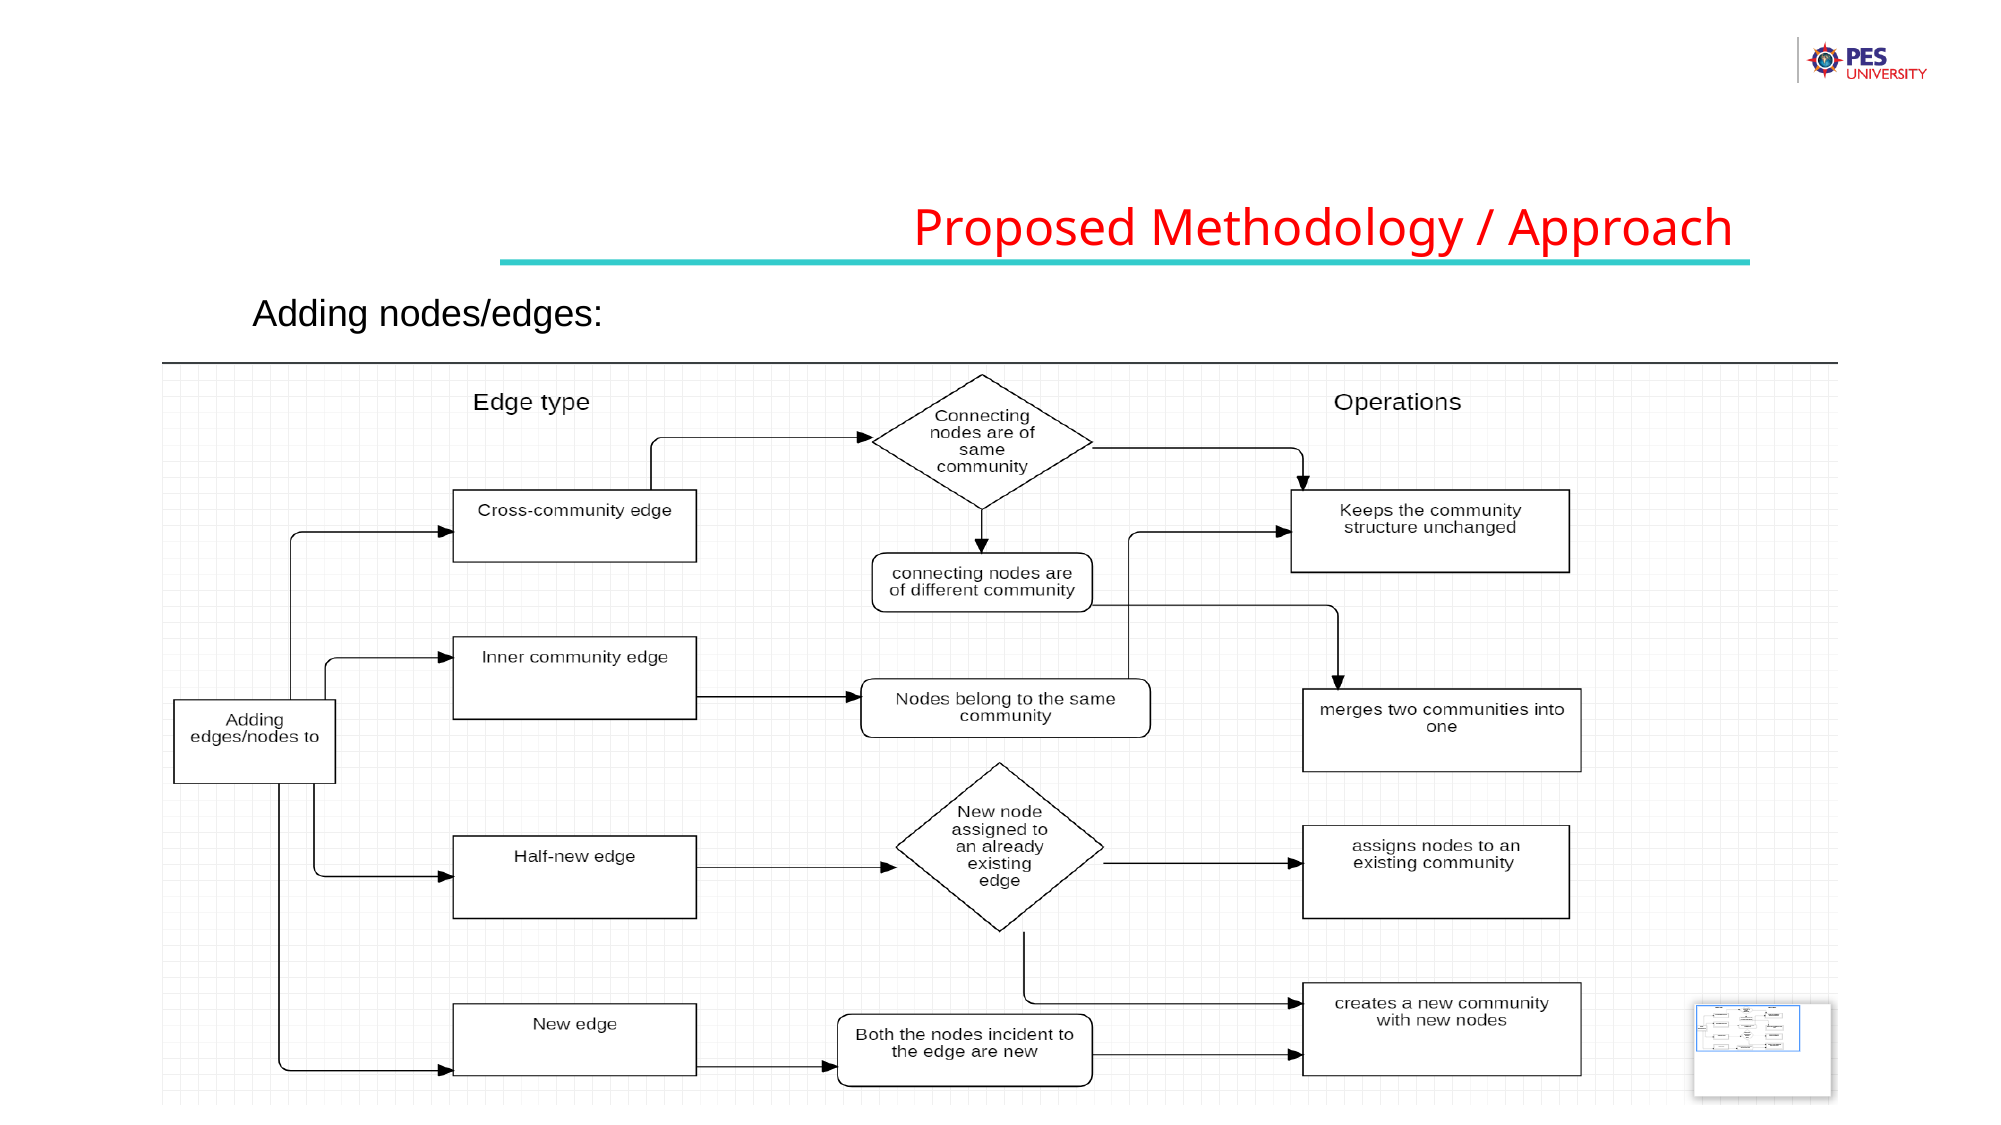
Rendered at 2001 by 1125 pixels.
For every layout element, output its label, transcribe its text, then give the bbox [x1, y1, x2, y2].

picture [1806, 41, 1927, 79]
picture [162, 362, 1838, 1105]
text_box Proposed Methodology / Approach [474, 187, 1750, 264]
text_box Adding nodes/edges: [237, 281, 1807, 341]
